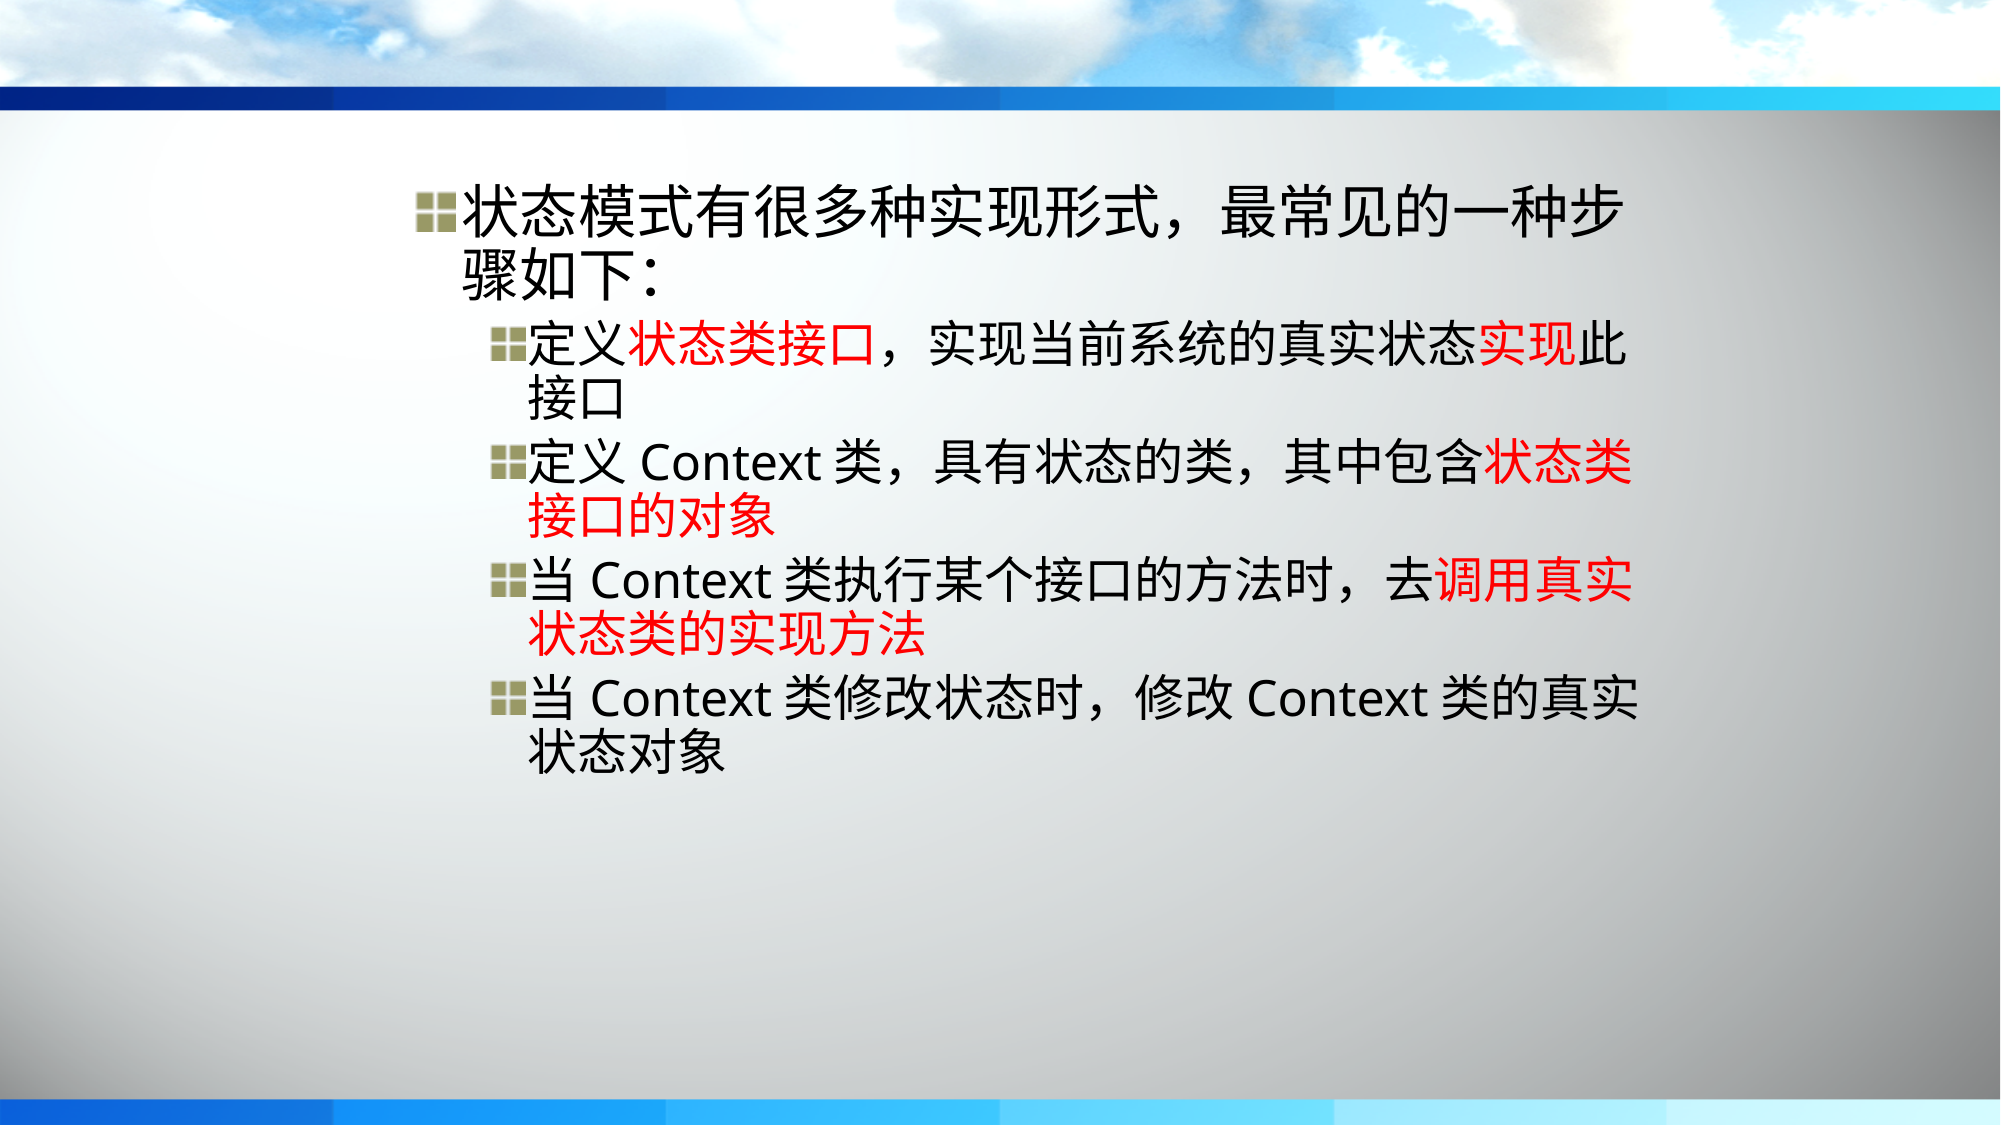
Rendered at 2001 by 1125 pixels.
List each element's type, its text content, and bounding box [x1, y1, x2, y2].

list 状态模式有很多种实现形式，最常见的一种步骤如下： 定义状态类接口，实现当前系统的真实状态实现此接口 定义Context类，具有状态的类，其中包含状态类接口的对象 当Context类执行某个接口的方法时，去调用真实状态类的实现方法 当Context类修改状态时，修改Context类的真实状态对象 [324, 175, 1668, 1055]
picture [0, 0, 2001, 1125]
